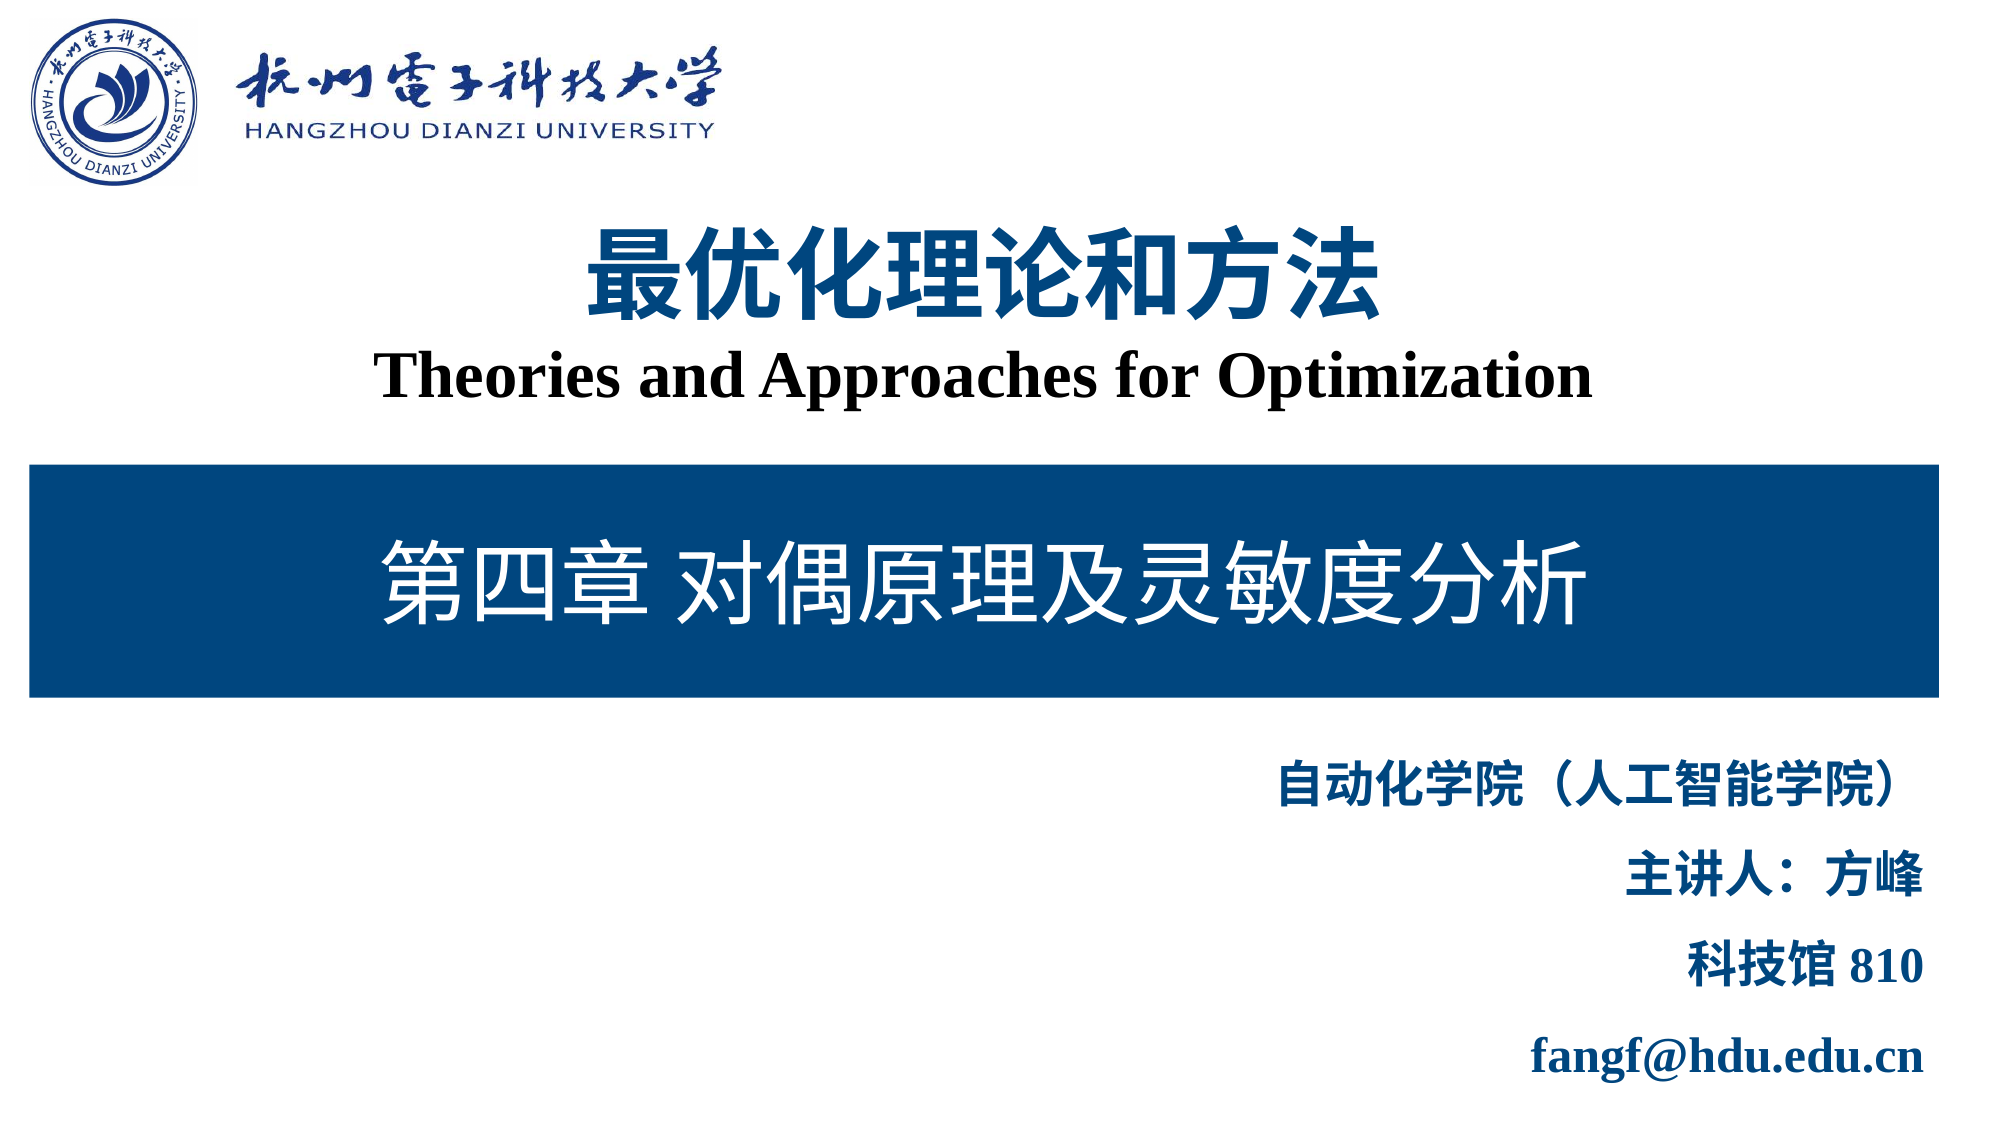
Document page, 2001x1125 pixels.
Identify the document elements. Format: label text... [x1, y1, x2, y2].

text_box 最优化理论和方法 Theories and Approaches for Optimization [161, 203, 1807, 419]
text_box 自动化学院（人工智能学院） 主讲人：方峰 科技馆810 fangf@hdu.edu.cn [293, 715, 1940, 1091]
text_box 第四章 对偶原理及灵敏度分析 [29, 464, 1939, 698]
picture [234, 44, 722, 140]
picture [29, 18, 198, 186]
